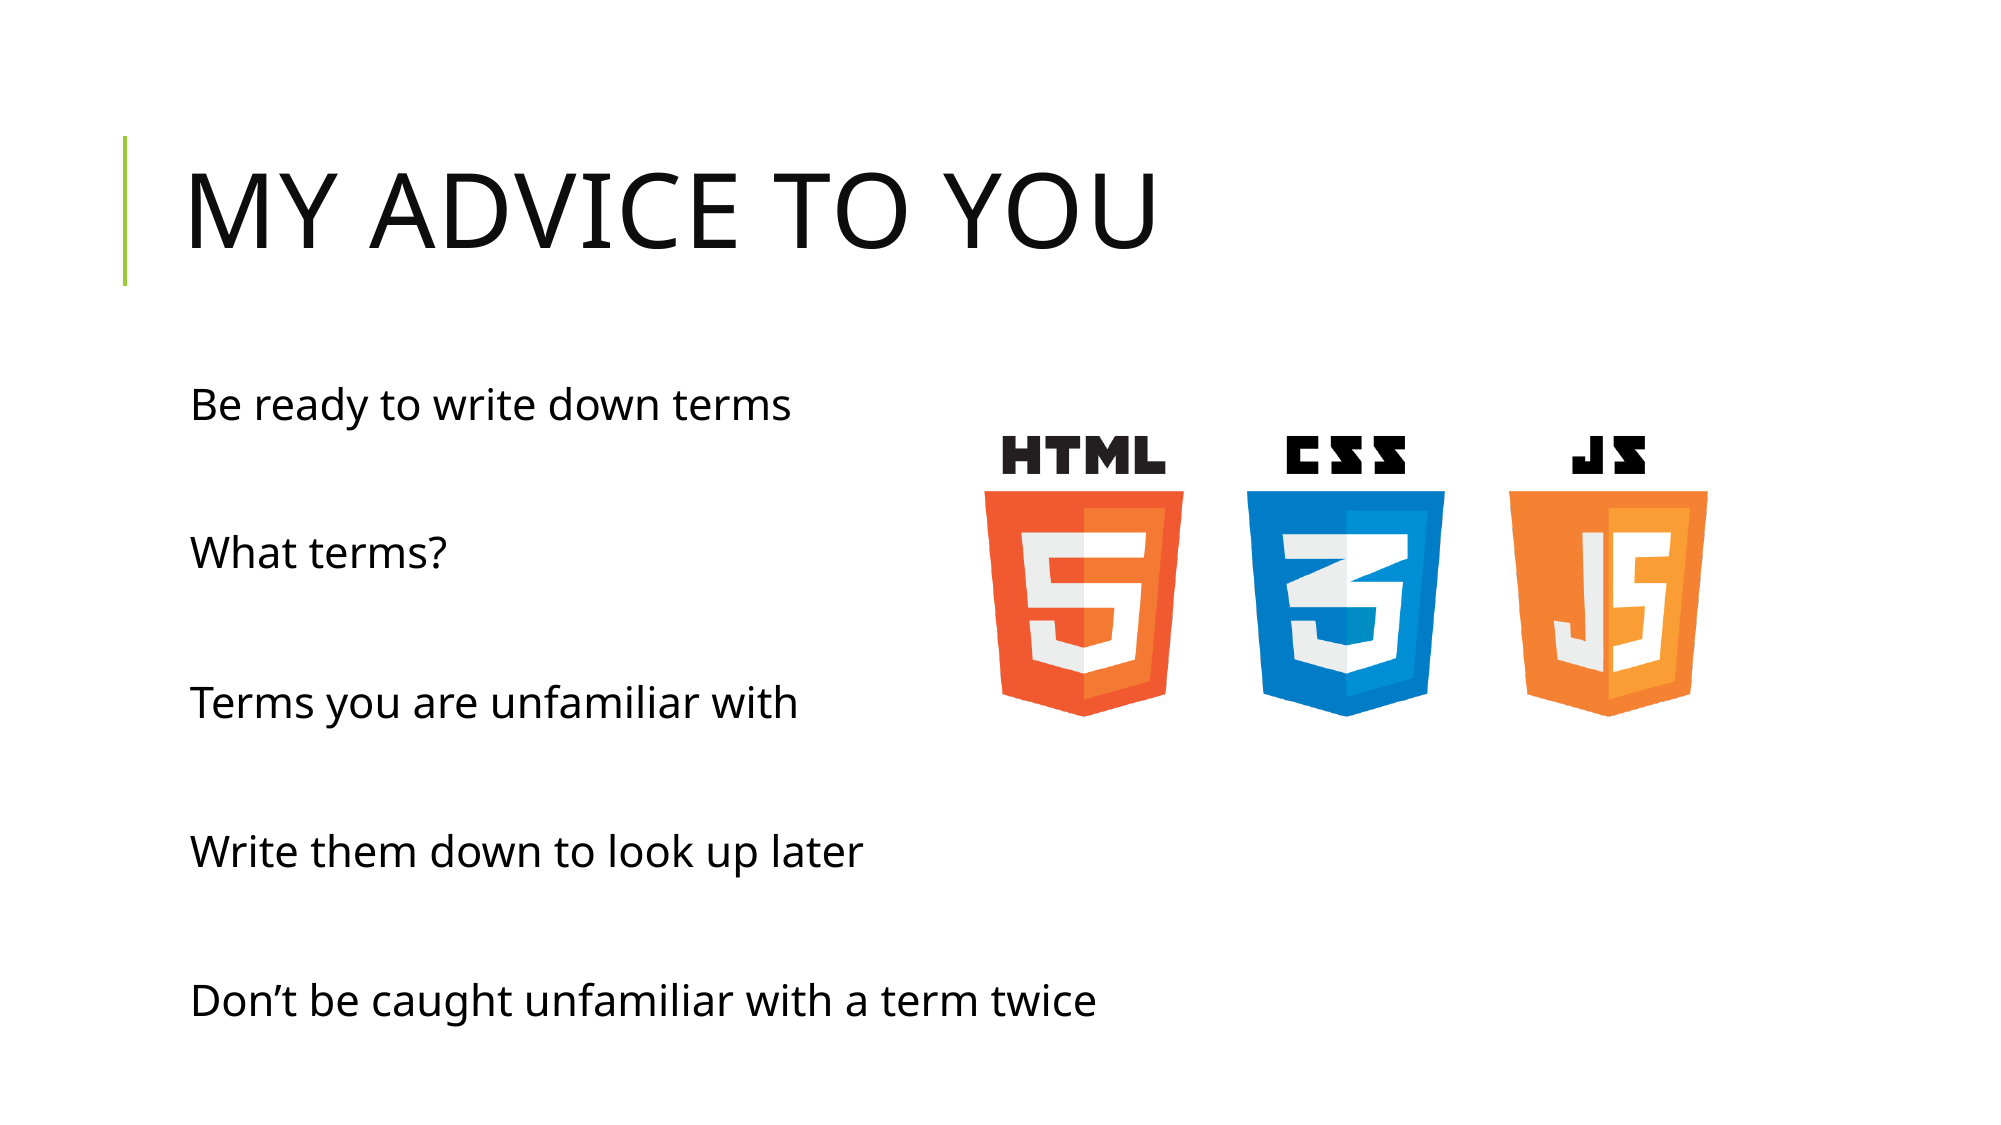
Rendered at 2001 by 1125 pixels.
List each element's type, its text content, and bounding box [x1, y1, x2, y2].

list Be ready to write down terms What terms? Terms you are unfamiliar with Write them down to look up later Don’t be caught unfamiliar with a term twice [168, 375, 1763, 1035]
title My advice to you [168, 96, 1763, 342]
picture [984, 434, 1708, 718]
